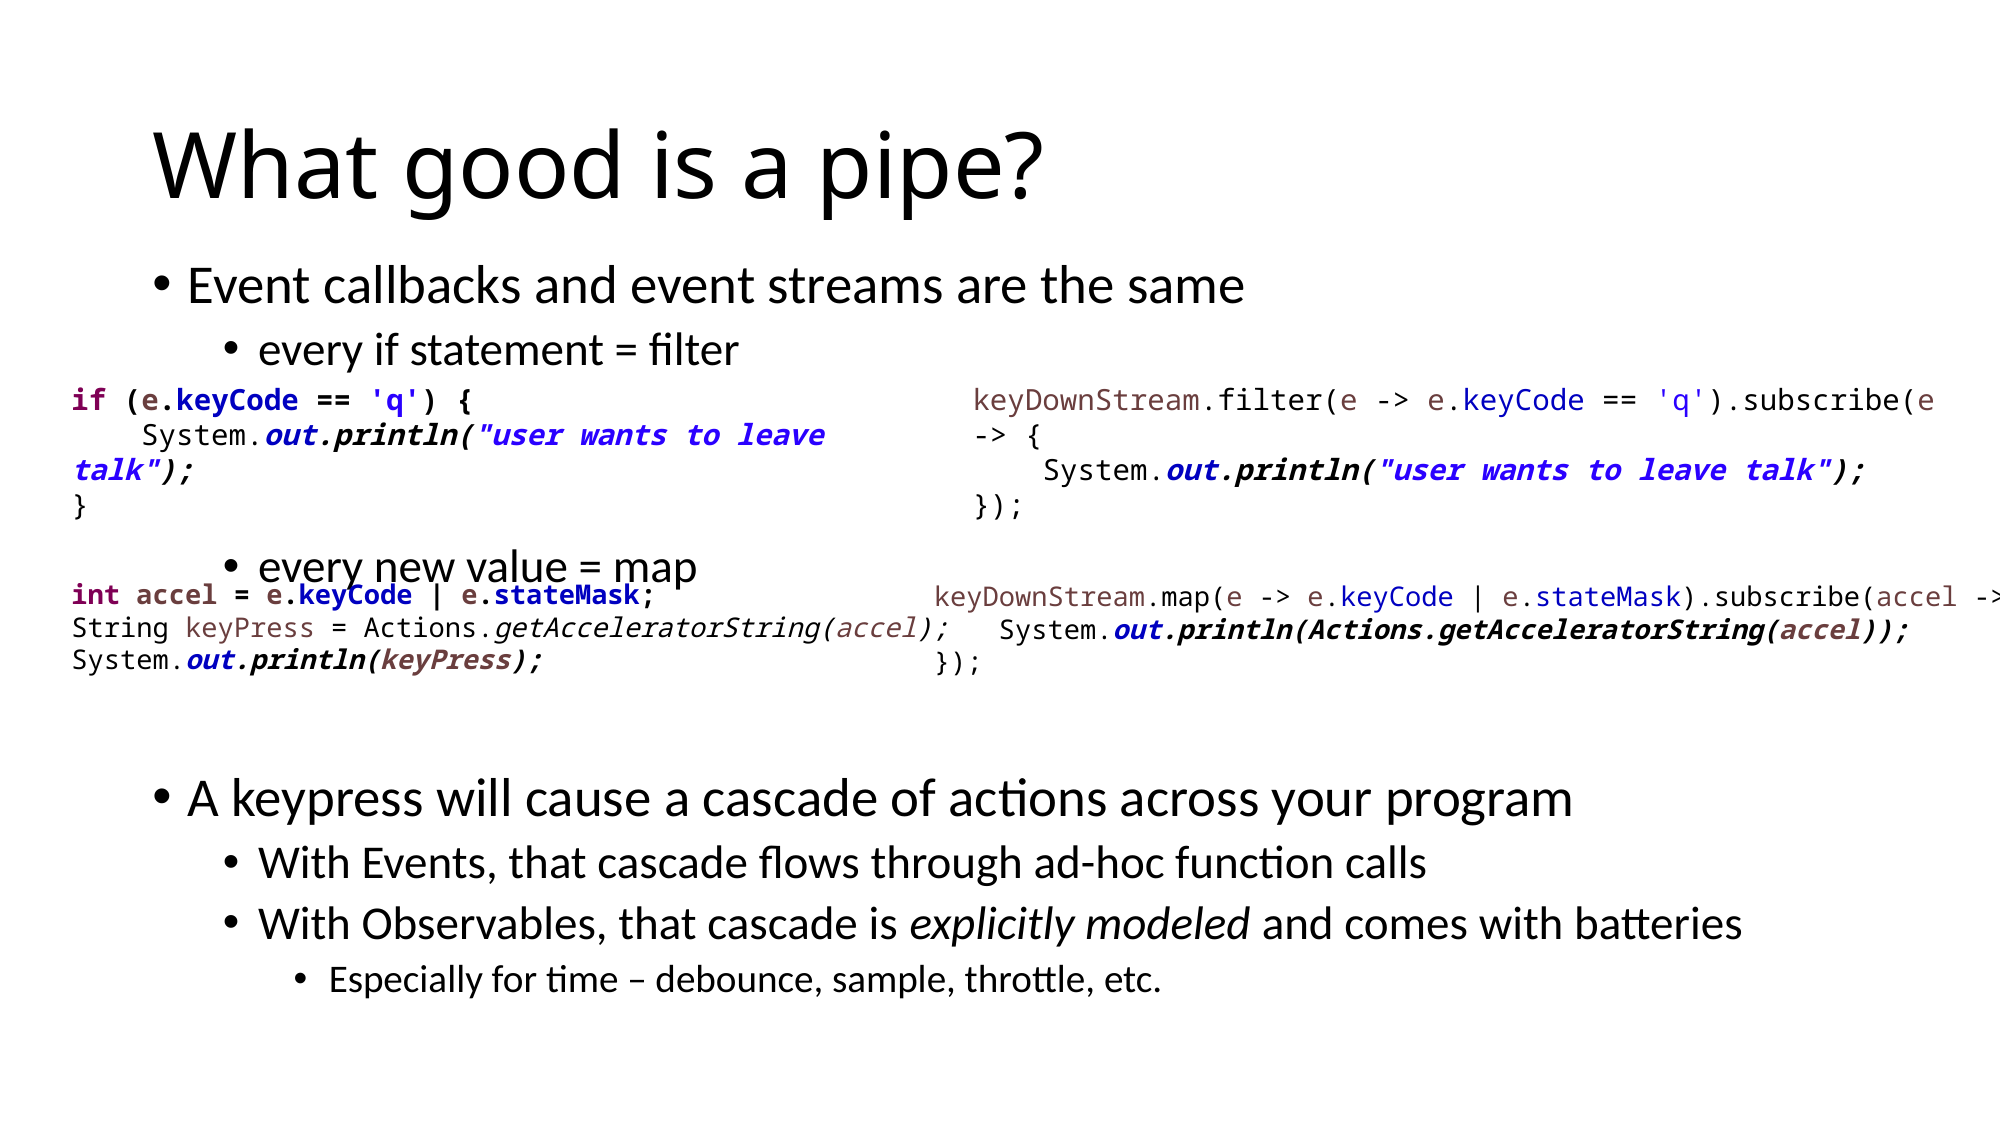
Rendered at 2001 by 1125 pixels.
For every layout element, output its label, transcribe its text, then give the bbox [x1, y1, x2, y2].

list Event callbacks and event streams are the same every if statement = filter every new value = map A keypress will cause a cascade of actions across your program With Events, that cascade flows through ad-hoc function calls With Observables, that cascade is explicitly modeled and comes with batteries Especially for time – debounce, sample, throttle, etc. [137, 683, 1863, 1014]
title What good is a pipe? [137, 59, 1863, 248]
text_box keyDownStream.map(e -> e.keyCode | e.stateMask).subscribe(accel -> { System.out.println(Actions.getAcceleratorString(accel)); }); [918, 572, 2000, 685]
text_box int accel = e.keyCode | e.stateMask; String keyPress = Actions.getAcceleratorString(accel); System.out.println(keyPress); [56, 570, 1057, 683]
text_box keyDownStream.filter(e -> e.keyCode == 'q').subscribe(e -> { System.out.println("user wants to leave talk"); }); [957, 373, 1958, 529]
list Event callbacks and event streams are the same every if statement = filter every new value = map A keypress will cause a cascade of actions across your program With Events, that cascade flows through ad-hoc function calls With Observables, that cascade is explicitly modeled and comes with batteries Especially for time – debounce, sample, throttle, etc. [137, 248, 1863, 572]
text_box if (e.keyCode == 'q') { System.out.println("user wants to leave talk"); } [56, 373, 919, 529]
